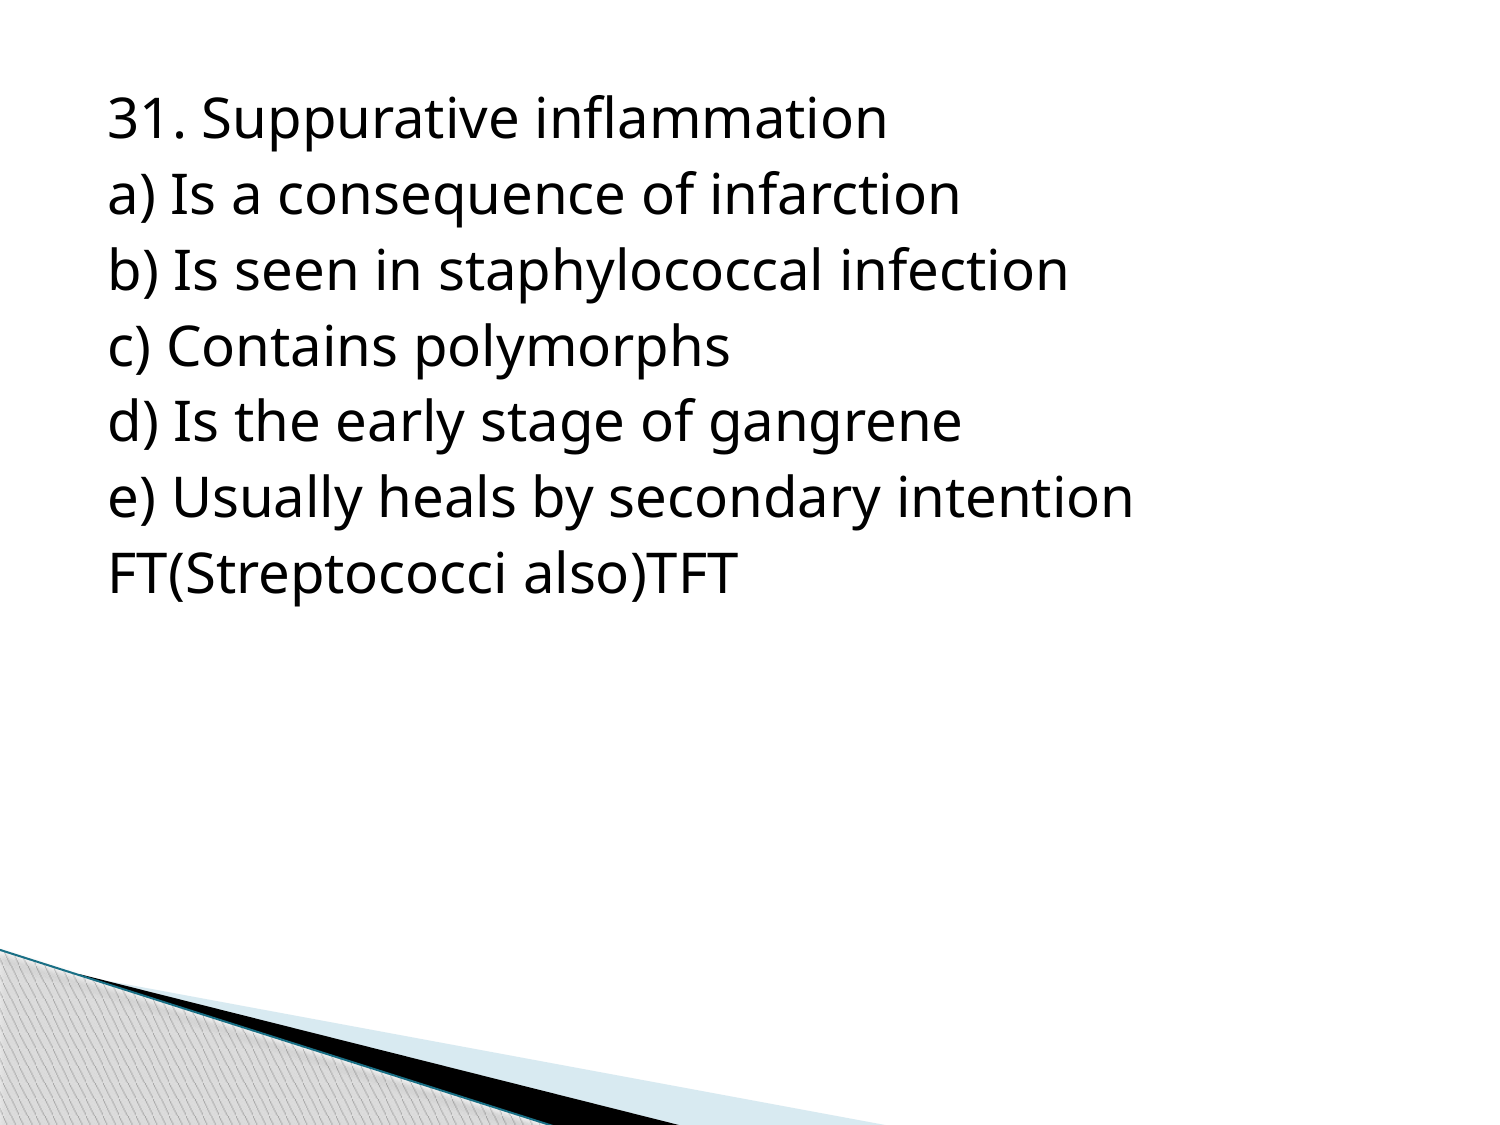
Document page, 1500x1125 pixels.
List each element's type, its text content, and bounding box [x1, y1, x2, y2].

list 31. Suppurative inflammation a) Is a consequence of infarction b) Is seen in staphylococcal infection c) Contains polymorphs d) Is the early stage of gangrene e) Usually heals by secondary intention FT(Streptococci also)TFT [75, 75, 1425, 1005]
